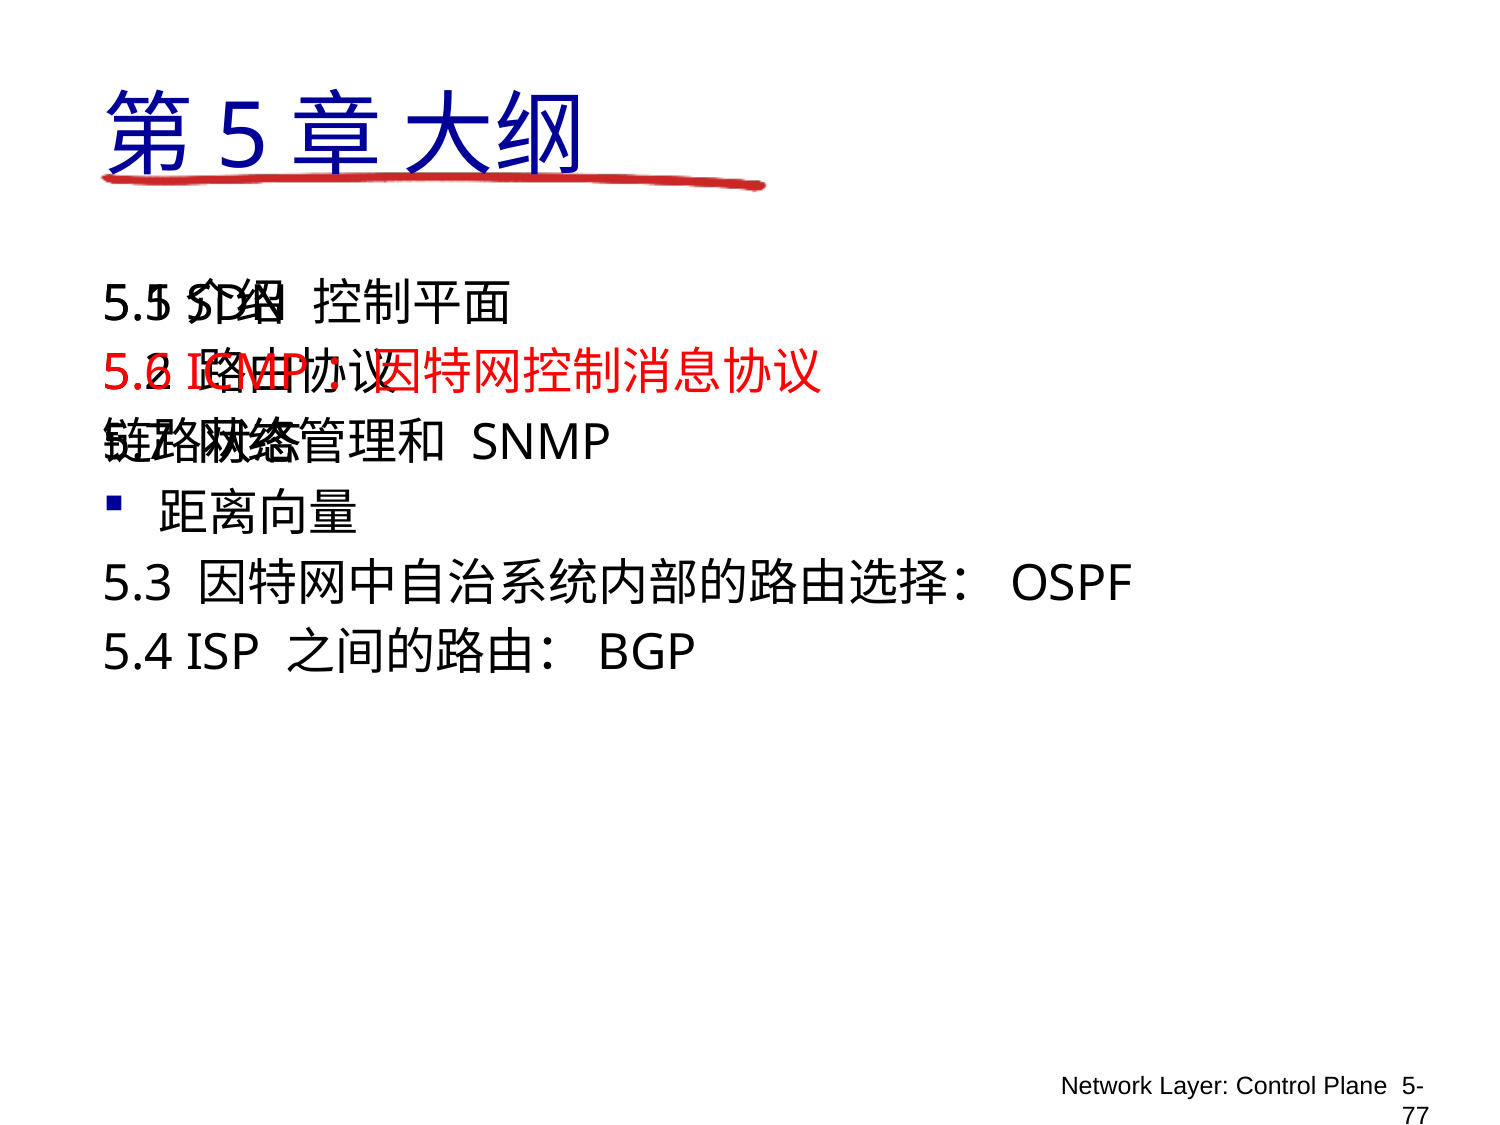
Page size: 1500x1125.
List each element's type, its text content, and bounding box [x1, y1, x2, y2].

list 5.5 SDN 控制平面 5.6 ICMP：因特网控制消息协议 5.7 网络管理和 SNMP [87, 262, 1363, 1025]
footer Network Layer: Control Plane [1045, 1062, 1404, 1102]
slide_number 5-77 [1387, 1062, 1463, 1107]
text_box 第5章 大纲 [87, 37, 1363, 225]
picture [98, 167, 774, 197]
